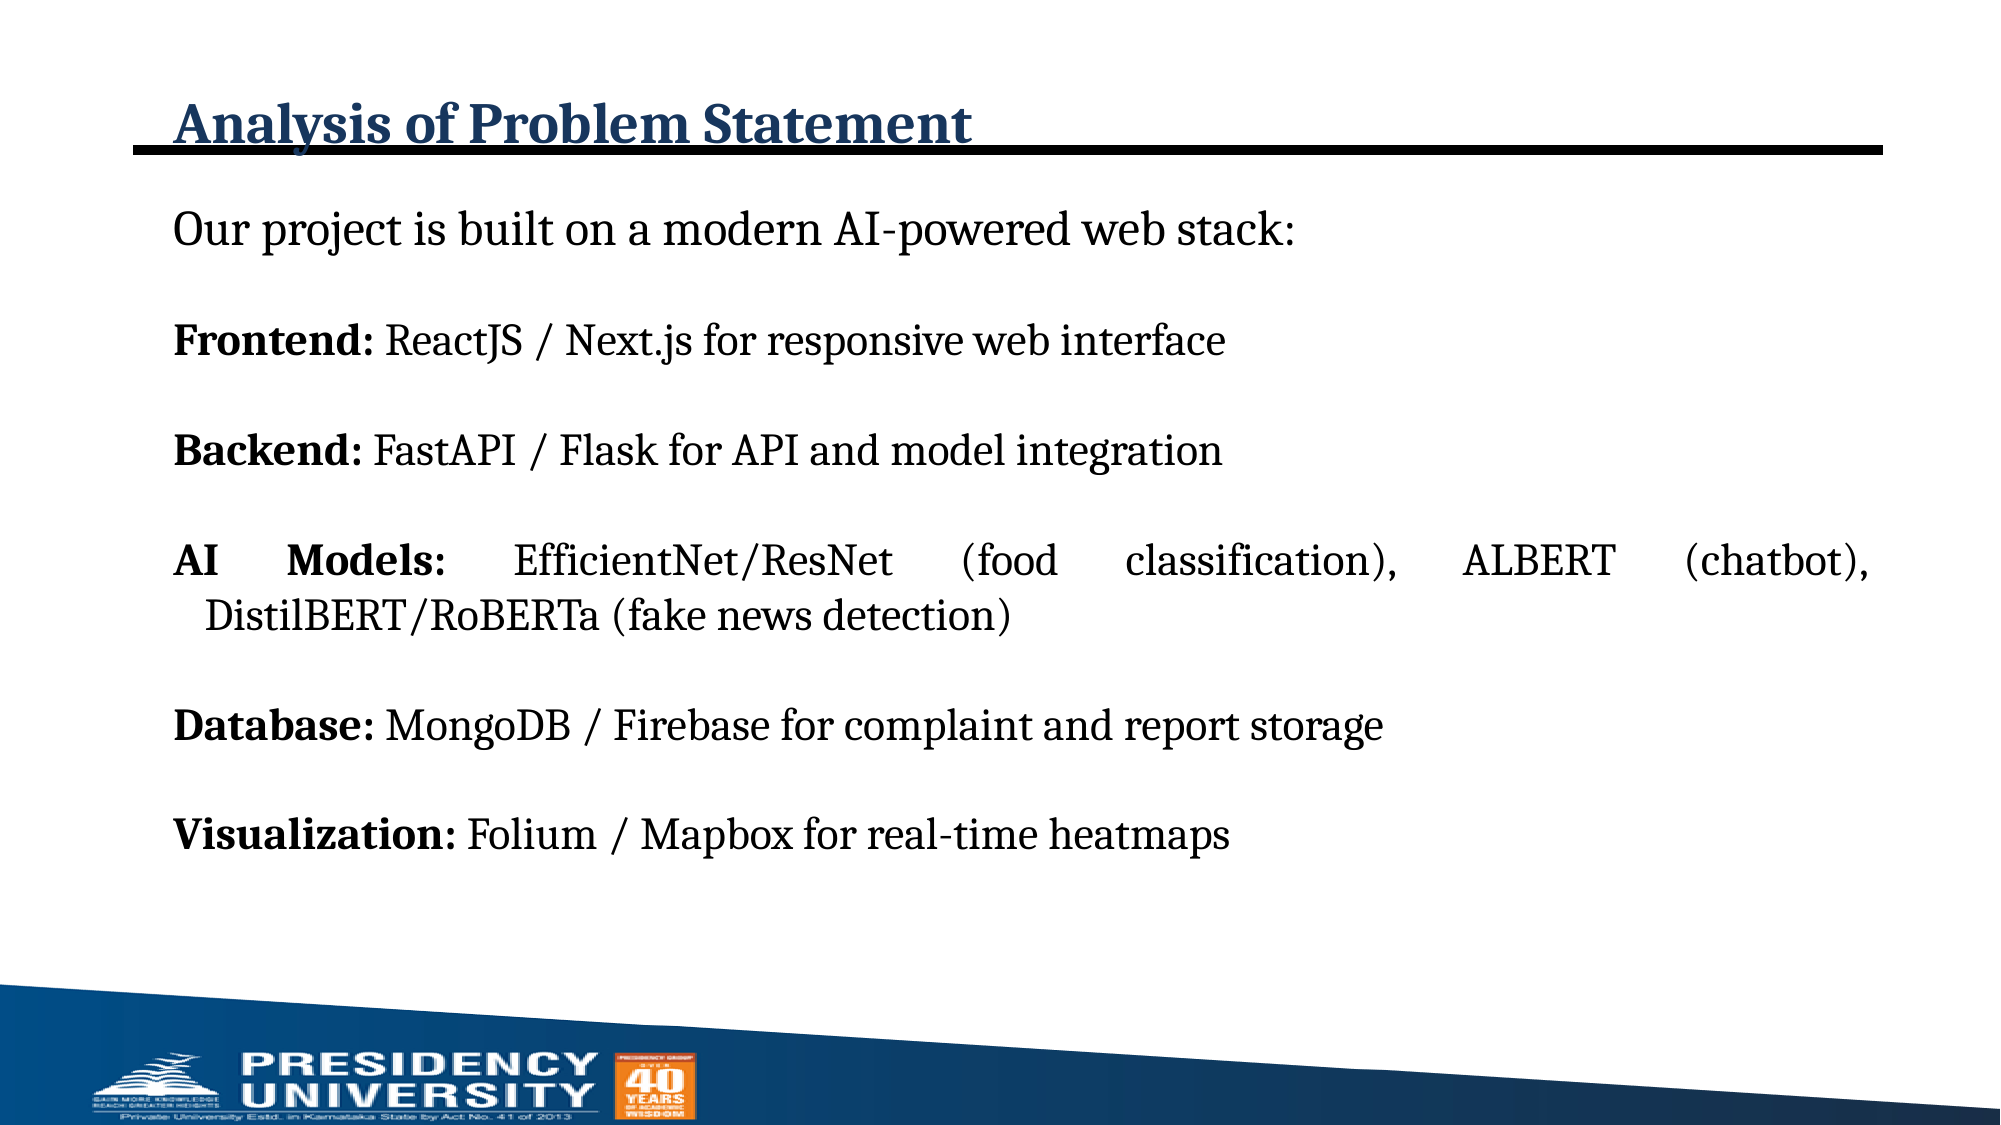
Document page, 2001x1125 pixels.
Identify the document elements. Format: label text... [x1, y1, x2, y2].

picture [0, 982, 2000, 1125]
title Analysis of Problem Statement [133, 45, 1884, 125]
list Our project is built on a modern AI-powered web stack: Frontend: ReactJS / Next.js for responsive web interface Backend: FastAPI / Flask for API and model integration AI Models: EfficientNet/ResNet (food classification), ALBERT (chatbot), DistilBERT/RoBERTa (fake news detection) Database: MongoDB / Firebase for complaint and report storage Visualization: Folium / Mapbox for real-time heatmaps [133, 187, 1884, 1000]
